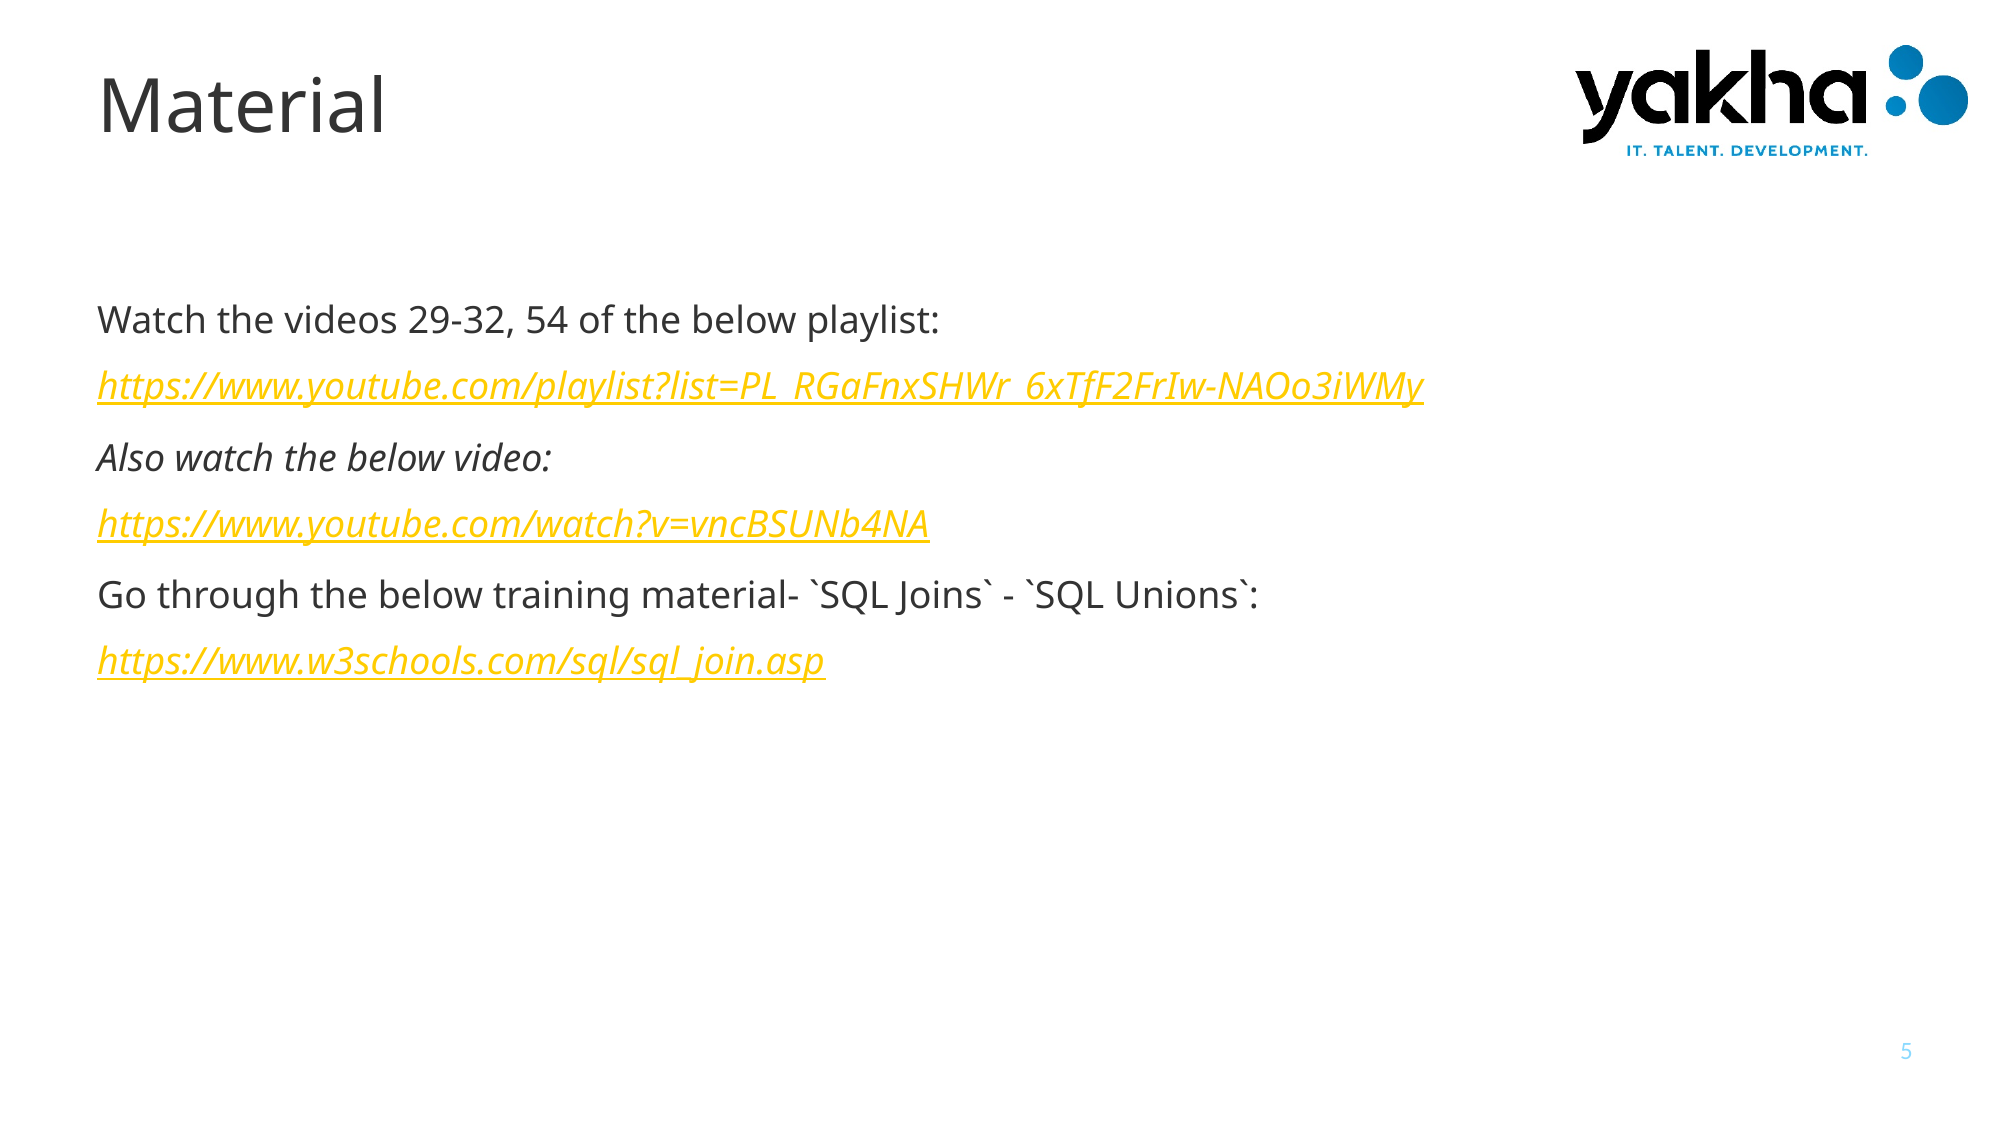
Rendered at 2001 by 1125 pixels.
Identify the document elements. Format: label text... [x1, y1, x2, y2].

list Watch the videos 29-32, 54 of the below playlist: https://www.youtube.com/playlist?list=PL_RGaFnxSHWr_6xTfF2FrIw-NAOo3iWMy Also watch the below video: https://www.youtube.com/watch?v=vncBSUNb4NA Go through the below training material- `SQL Joins` - `SQL Unions`: https://www.w3schools.com/sql/sql_join.asp [82, 288, 1510, 949]
picture [1575, 45, 1968, 156]
slide_number 5 [1477, 1019, 1928, 1080]
title Material [82, 59, 1510, 156]
